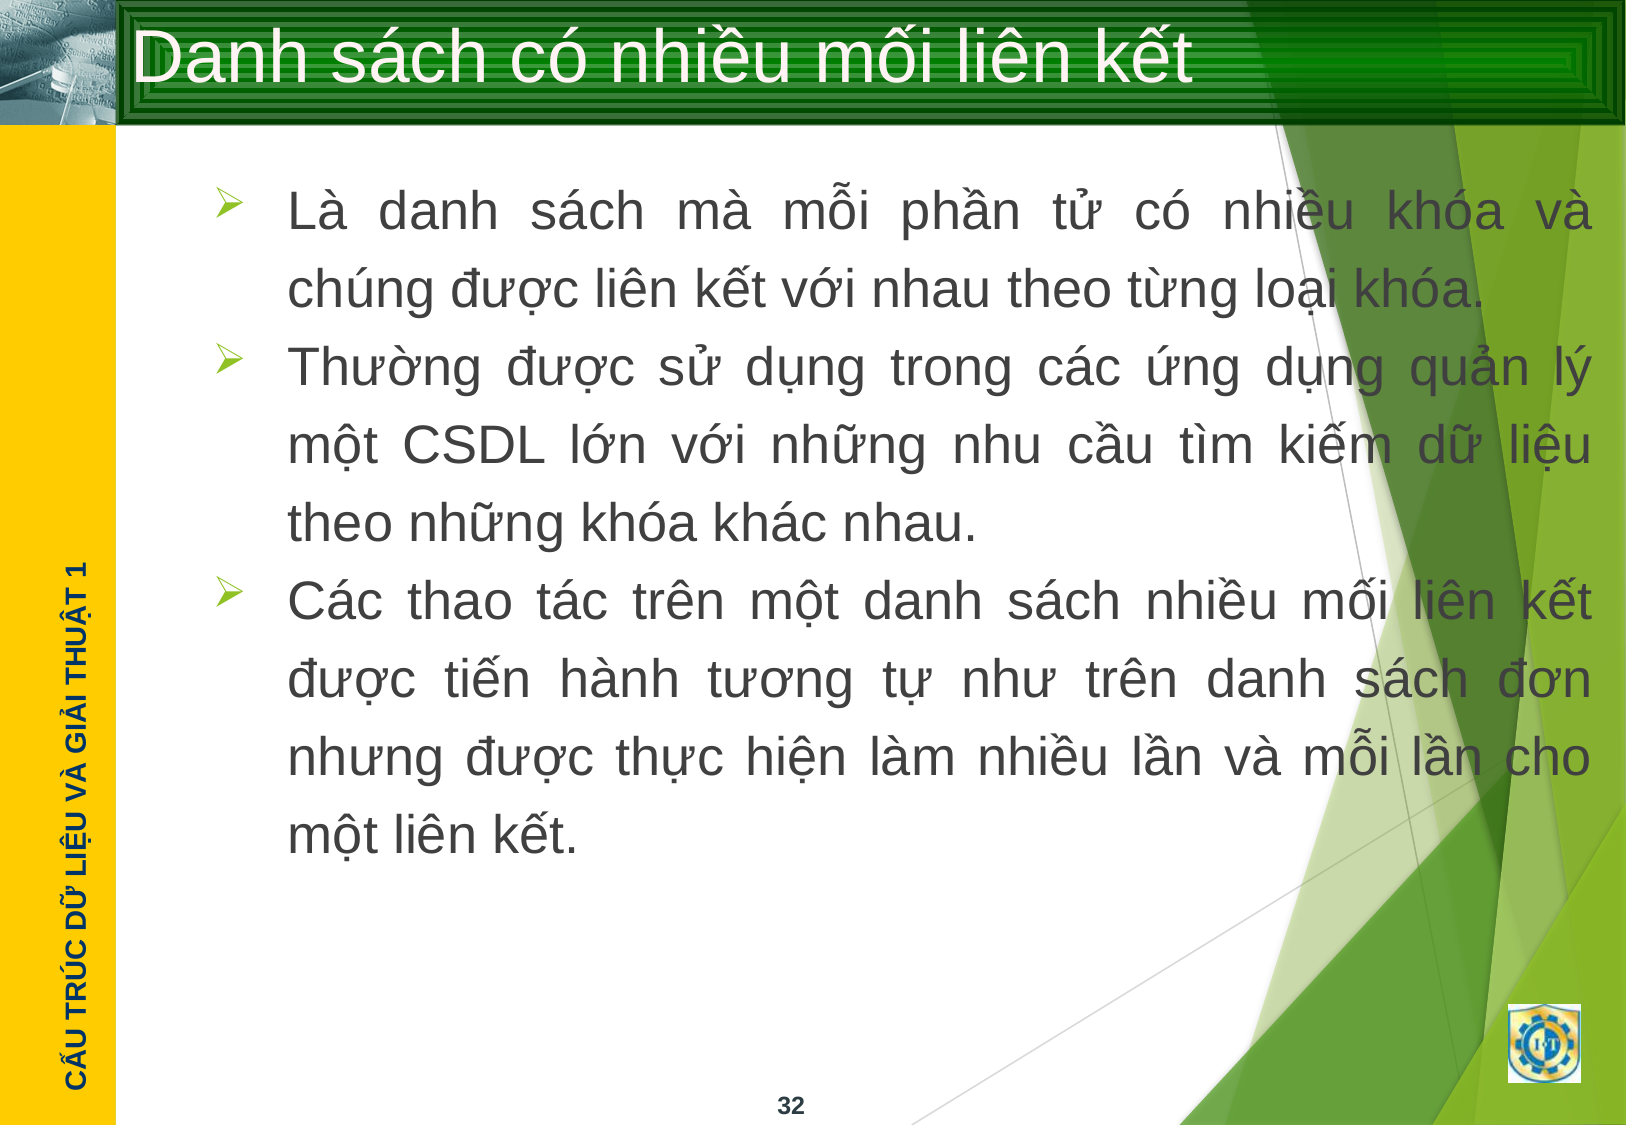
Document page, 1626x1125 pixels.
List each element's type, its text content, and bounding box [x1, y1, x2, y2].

picture [0, 0, 115, 125]
title Danh sách có nhiều mối liên kết [115, 0, 1625, 126]
list Là danh sách mà mỗi phần tử có nhiều khóa và chúng được liên kết với nhau theo từng loại khóa. Thường được sử dụng trong các ứng dụng quản lý một CSDL lớn với những nhu cầu tìm kiếm dữ liệu theo những khóa khác nhau. Các thao tác trên một danh sách nhiều mối liên kết được tiến hành tương tự như trên danh sách đơn nhưng được thực hiện làm nhiều lần và mỗi lần cho một liên kết. [180, 154, 1610, 1088]
